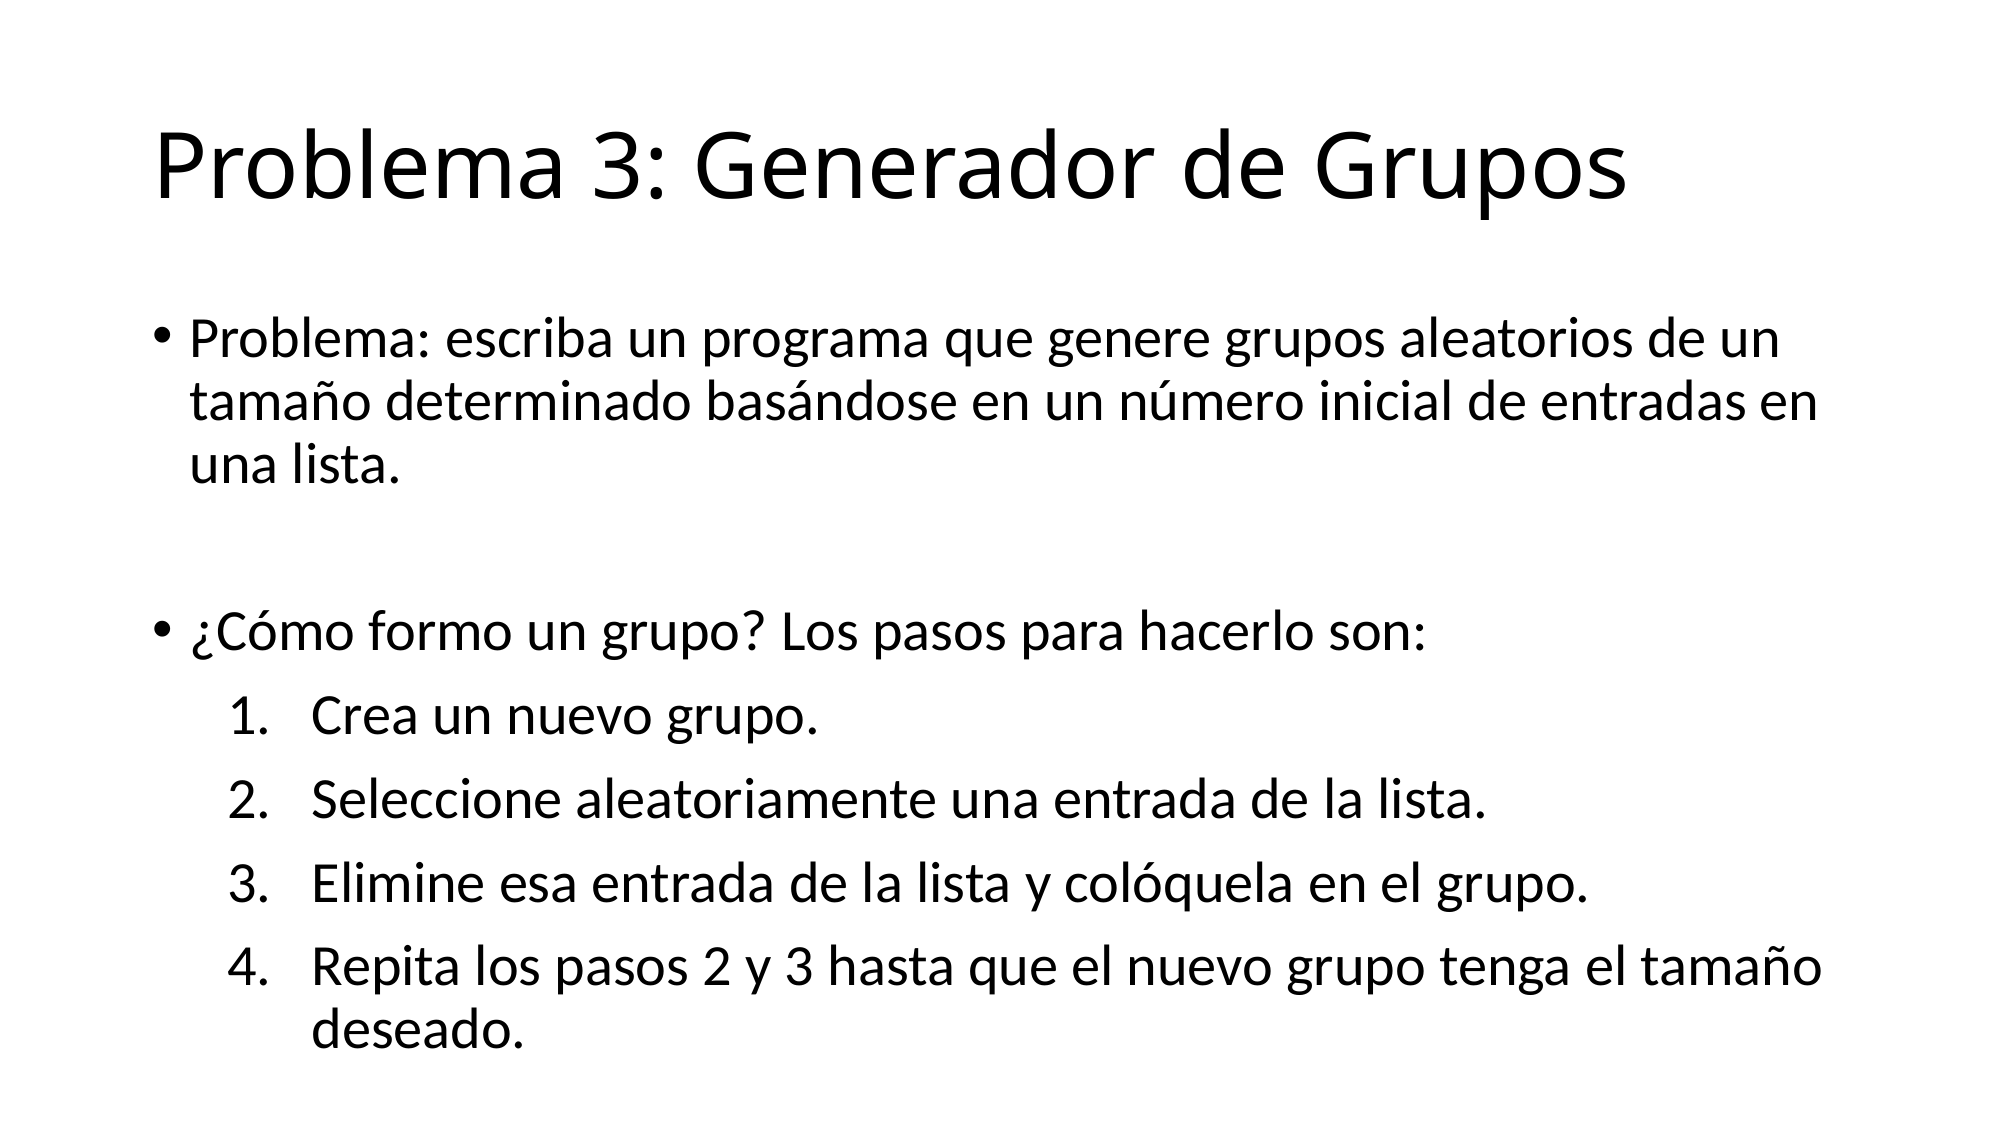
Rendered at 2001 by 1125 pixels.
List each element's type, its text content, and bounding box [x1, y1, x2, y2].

title Problema 3: Generador de Grupos [137, 59, 1863, 278]
list Problema: escriba un programa que genere grupos aleatorios de un tamaño determinado basándose en un número inicial de entradas en una lista. ¿Cómo formo un grupo? Los pasos para hacerlo son: Crea un nuevo grupo. Seleccione aleatoriamente una entrada de la lista. Elimine esa entrada de la lista y colóquela en el grupo. Repita los pasos 2 y 3 hasta que el nuevo grupo tenga el tamaño deseado. [137, 299, 1863, 1014]
